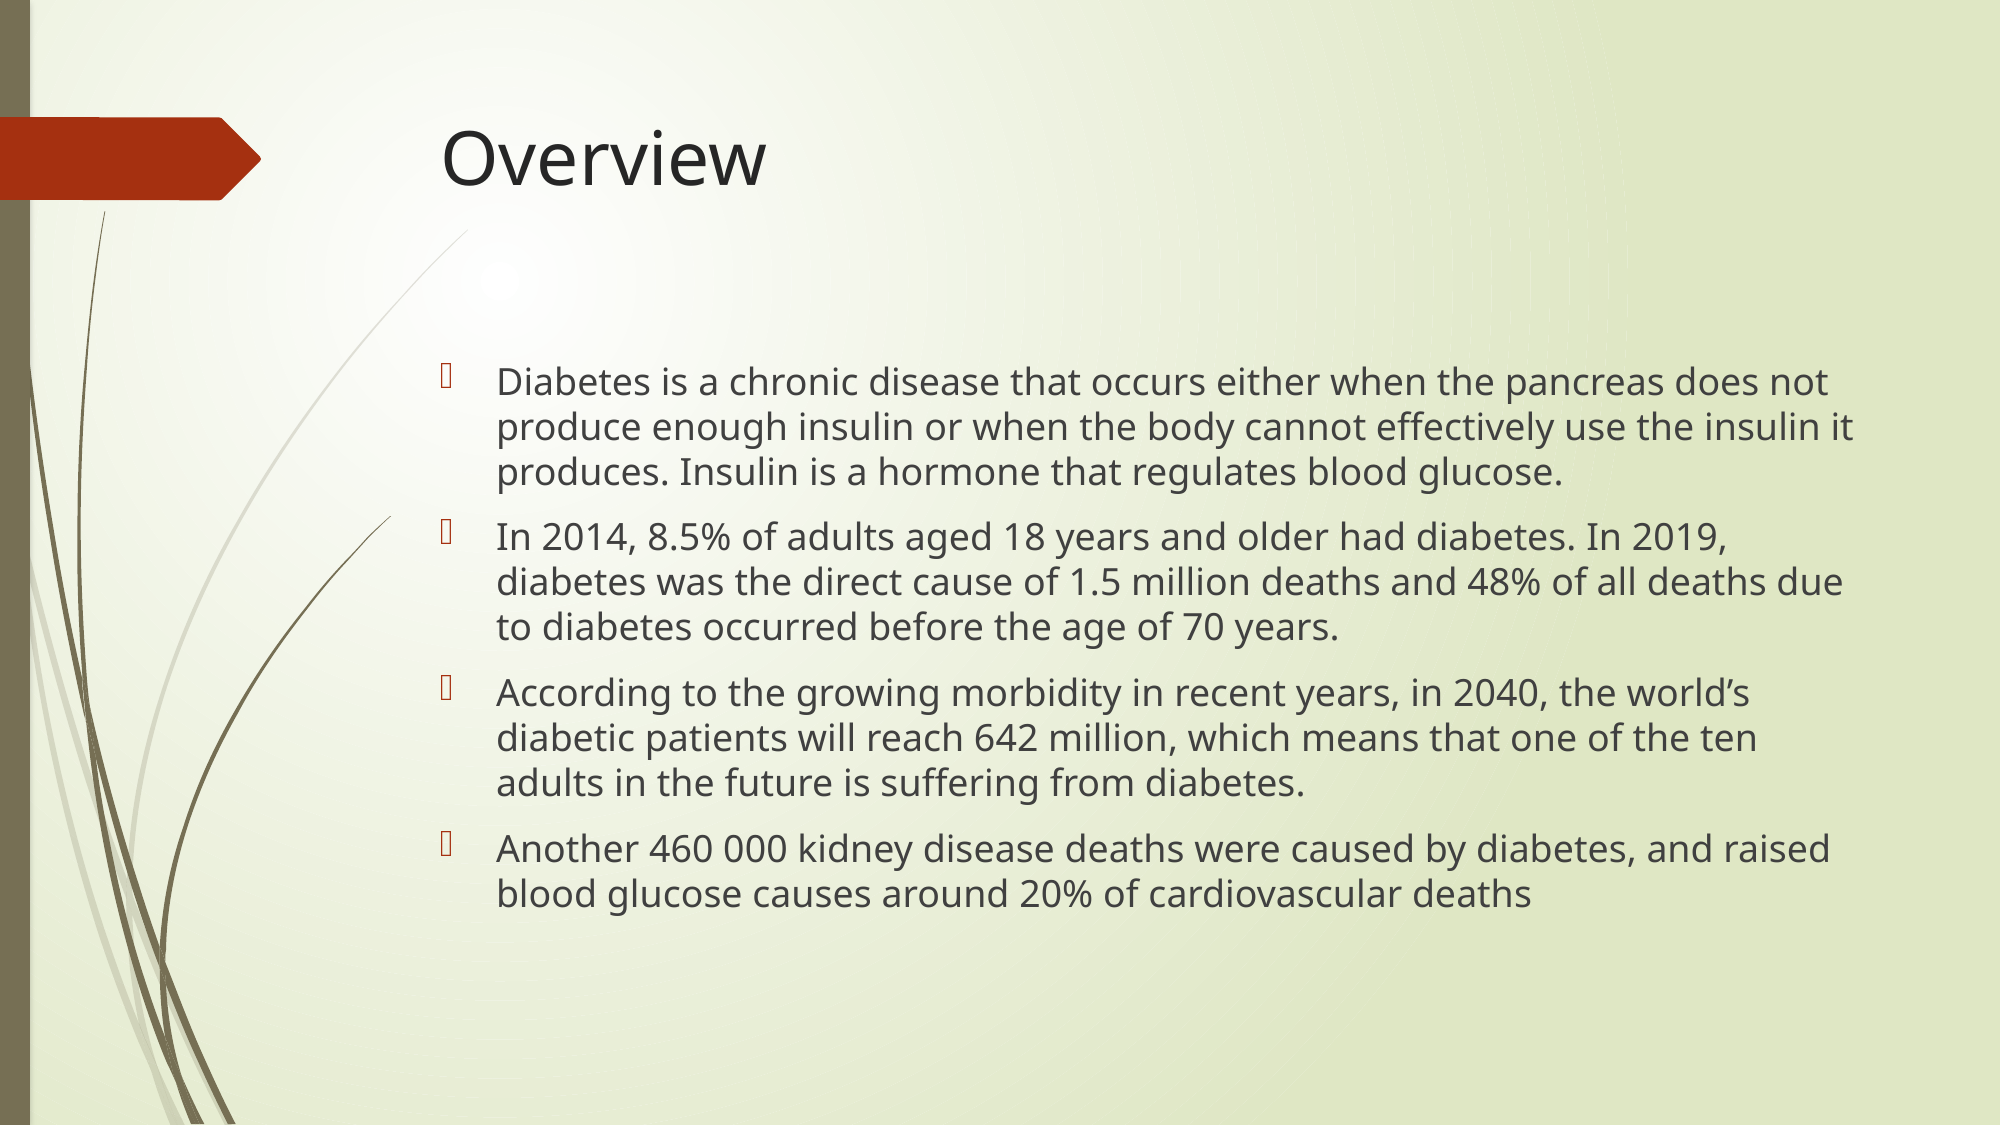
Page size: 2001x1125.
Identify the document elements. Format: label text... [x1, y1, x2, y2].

list Diabetes is a chronic disease that occurs either when the pancreas does not produce enough insulin or when the body cannot effectively use the insulin it produces. Insulin is a hormone that regulates blood glucose. In 2014, 8.5% of adults aged 18 years and older had diabetes. In 2019, diabetes was the direct cause of 1.5 million deaths and 48% of all deaths due to diabetes occurred before the age of 70 years. According to the growing morbidity in recent years, in 2040, the world’s diabetic patients will reach 642 million, which means that one of the ten adults in the future is suffering from diabetes. Another 460 000 kidney disease deaths were caused by diabetes, and raised blood glucose causes around 20% of cardiovascular deaths [424, 350, 1888, 970]
title Overview [425, 102, 1888, 313]
